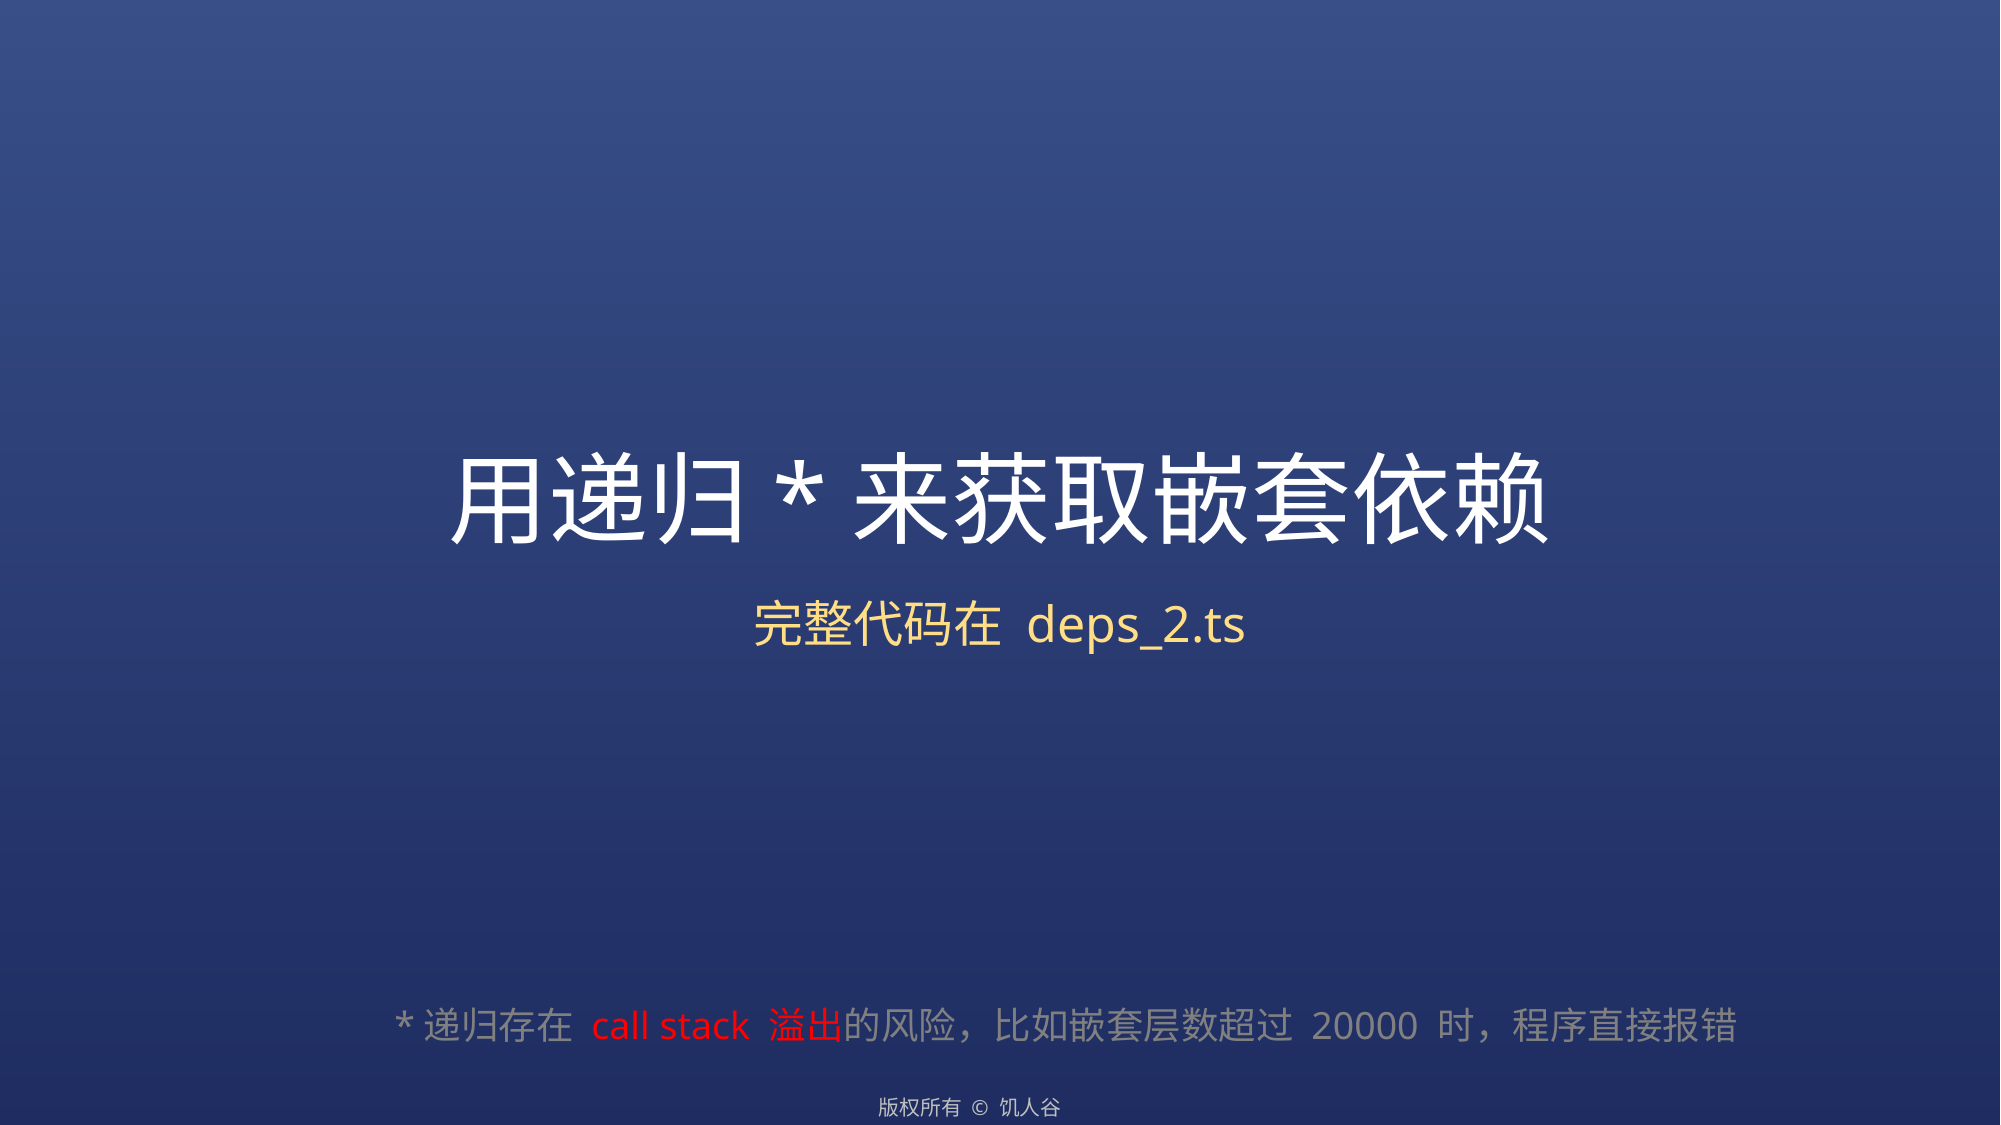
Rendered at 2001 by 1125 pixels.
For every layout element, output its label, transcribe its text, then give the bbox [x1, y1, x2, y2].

text_box *递归存在 call stack 溢出的风险，比如嵌套层数超过 20000 时，程序直接报错 [379, 994, 1753, 1055]
title 用递归*来获取嵌套依赖 [137, 441, 1863, 566]
subtitle 完整代码在 deps_2.ts [137, 585, 1863, 661]
